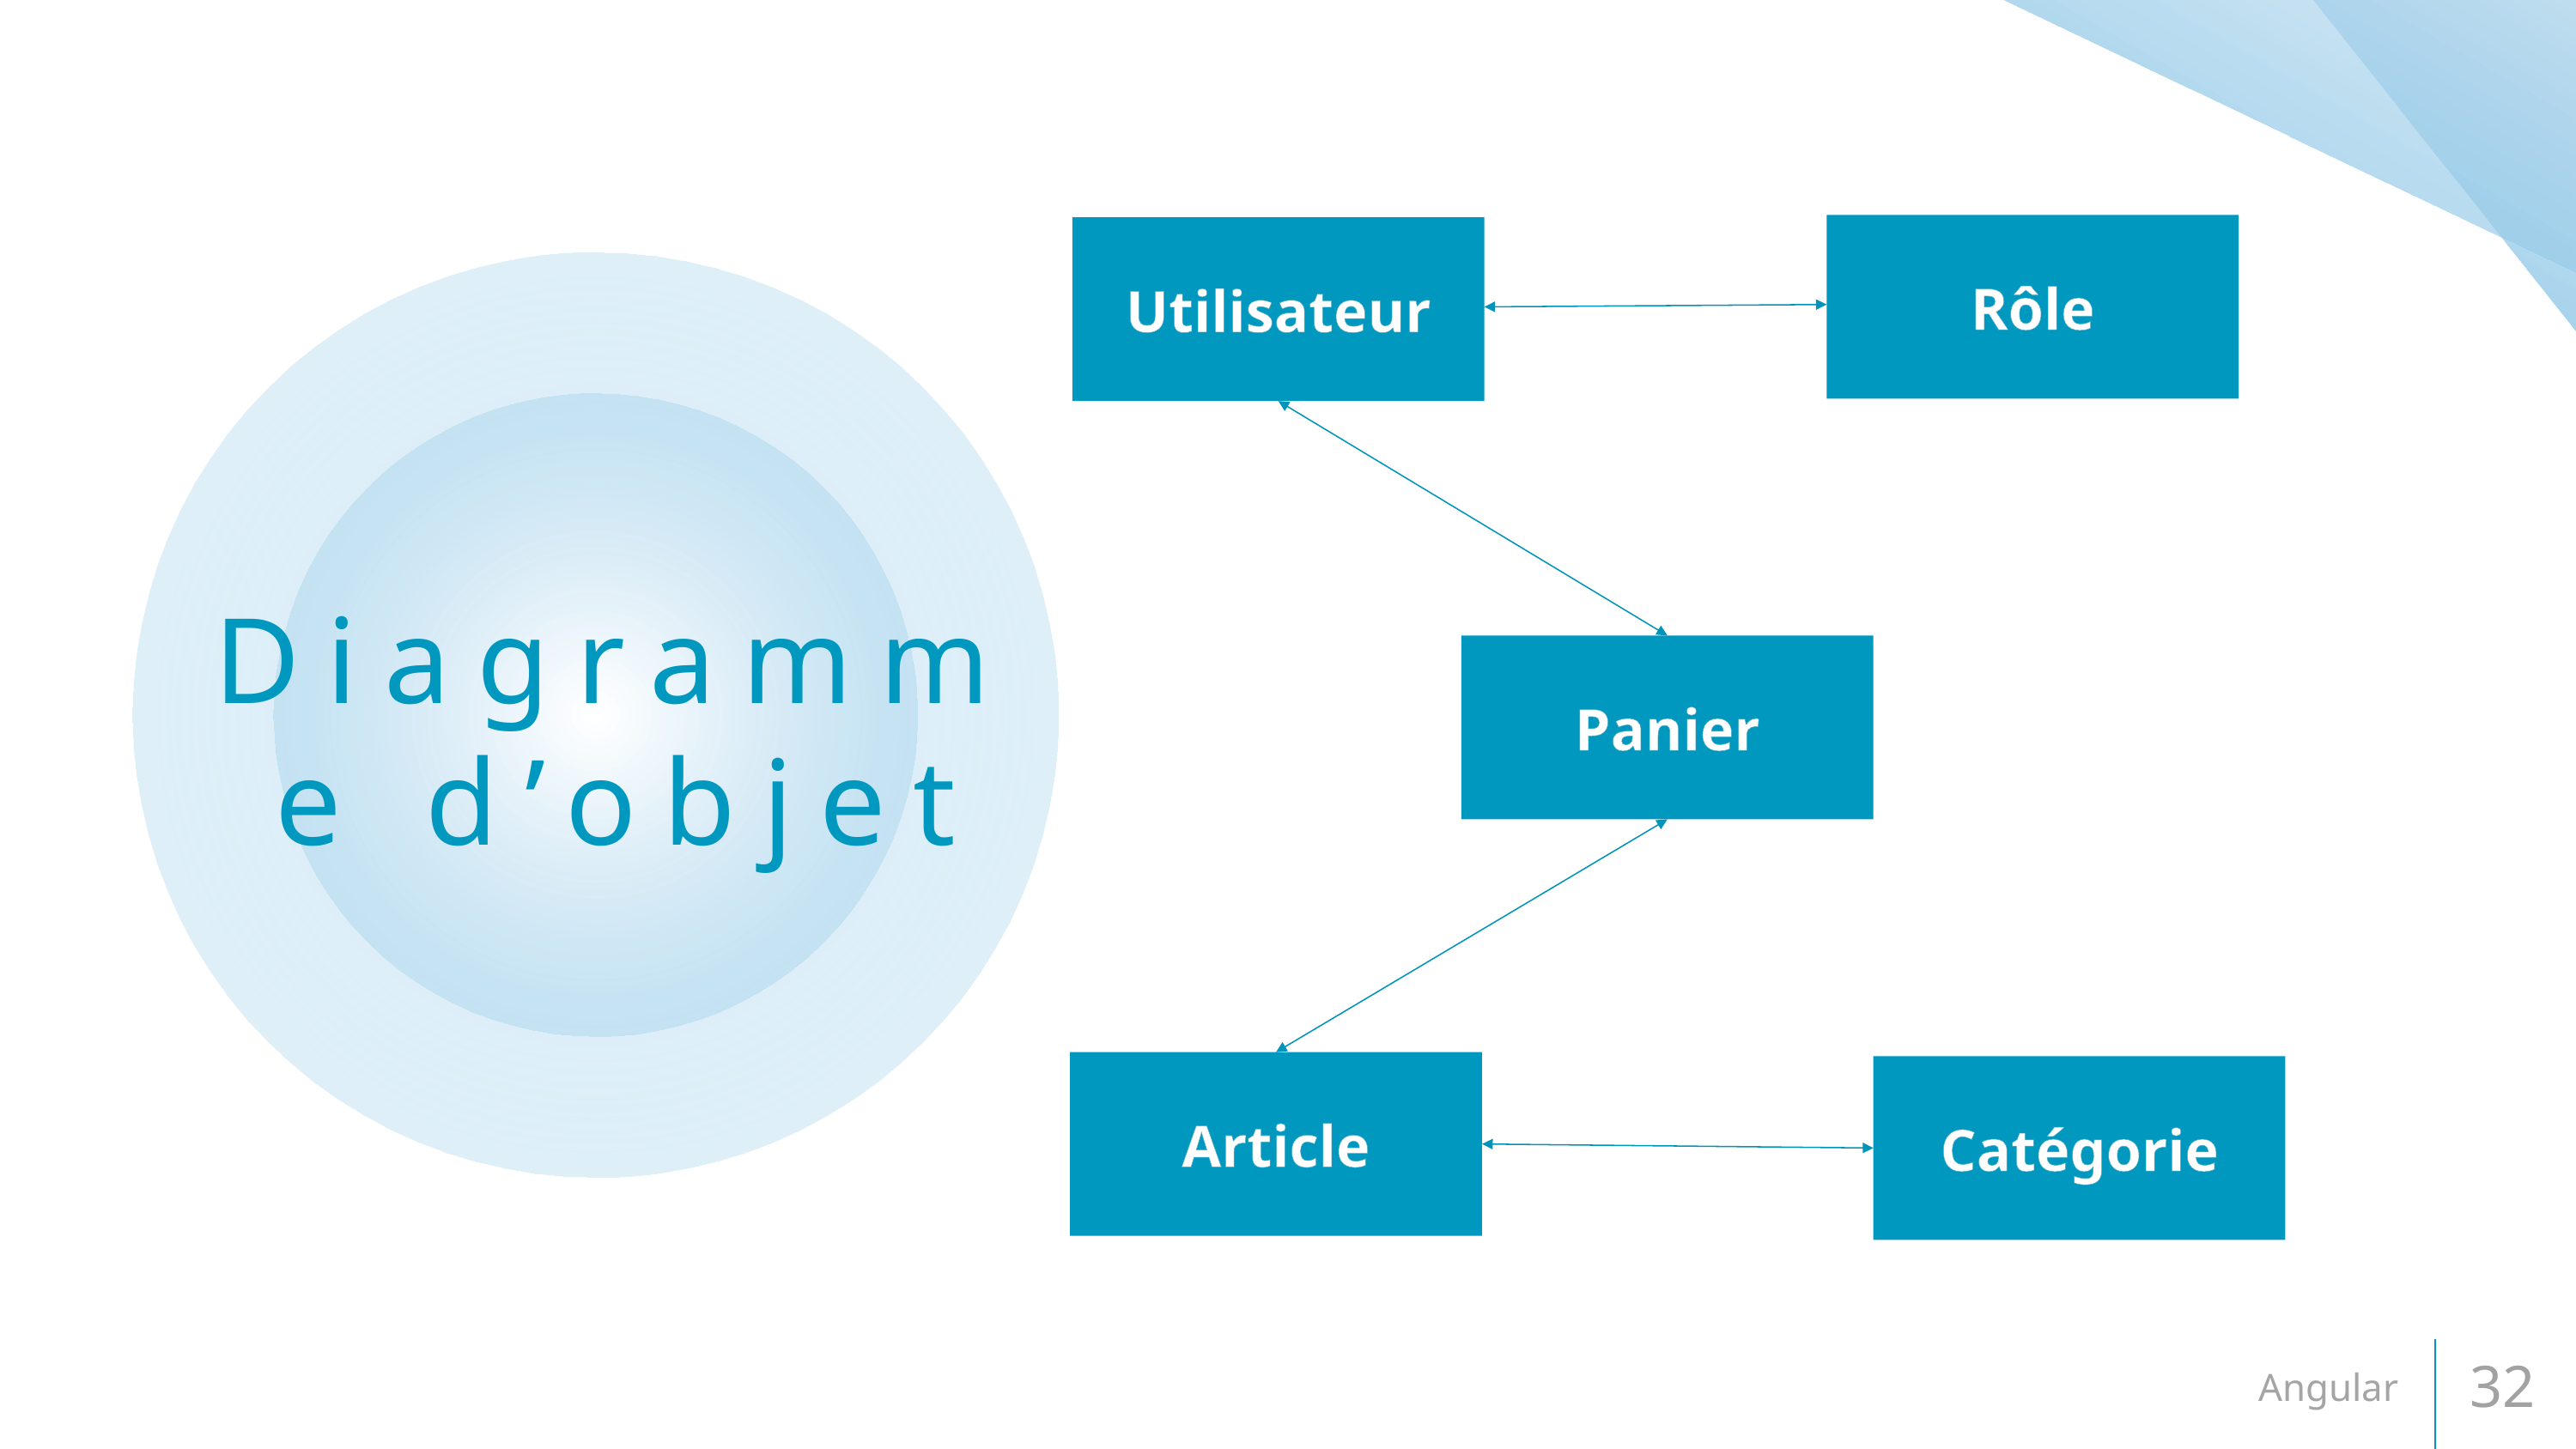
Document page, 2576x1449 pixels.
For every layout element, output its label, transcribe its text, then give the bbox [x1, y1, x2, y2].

footer Angular [1326, 1350, 2421, 1428]
text_box Utilisateur [1071, 215, 1486, 403]
text_box Article [1068, 1051, 1484, 1238]
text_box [1278, 400, 1668, 636]
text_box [1481, 1143, 1874, 1149]
text_box Catégorie [1872, 1054, 2287, 1241]
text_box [1484, 304, 1827, 307]
title Diagramme d’objet [159, 540, 1072, 915]
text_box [1275, 819, 1668, 1052]
slide_number 32 [2446, 1350, 2575, 1428]
text_box Rôle [1825, 213, 2240, 401]
text_box Panier [1460, 634, 1875, 821]
